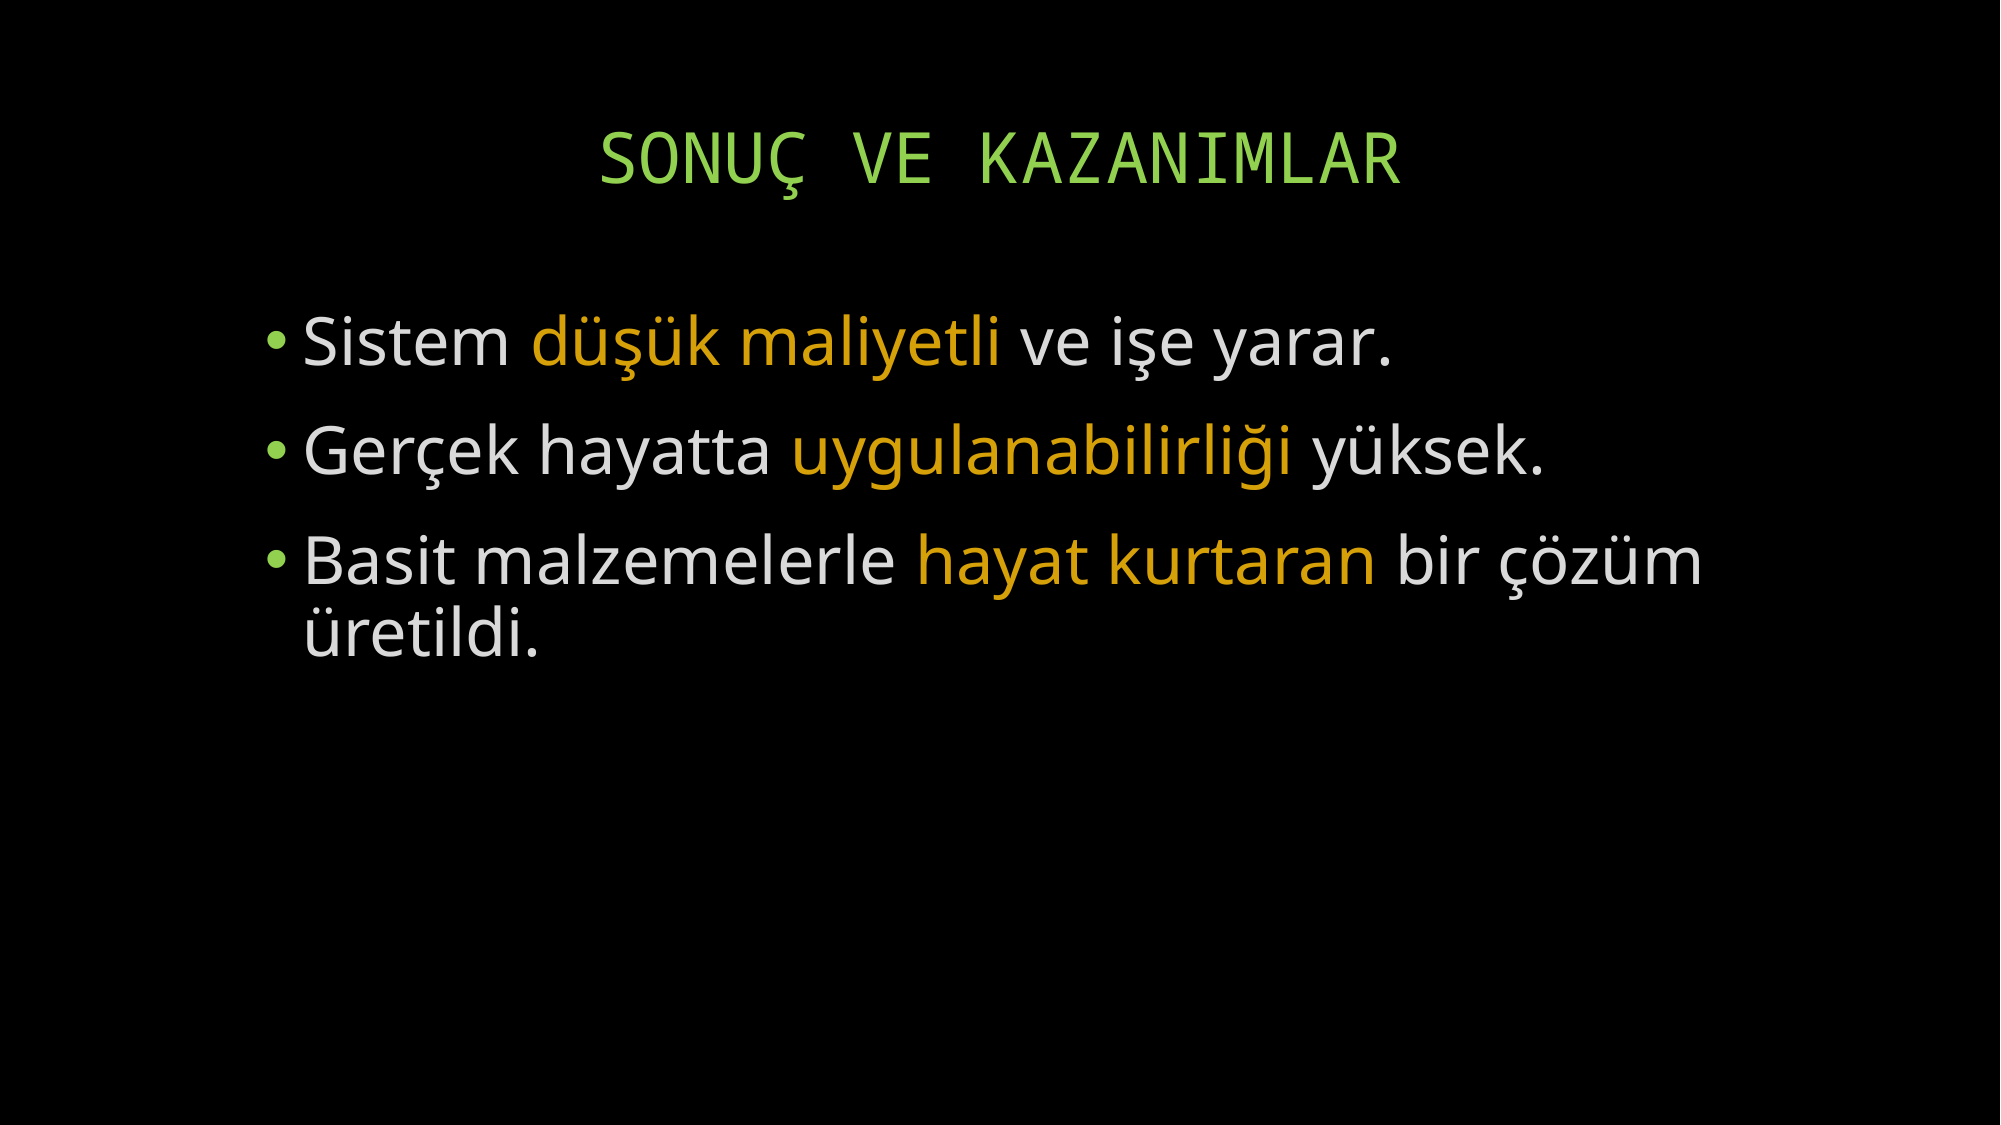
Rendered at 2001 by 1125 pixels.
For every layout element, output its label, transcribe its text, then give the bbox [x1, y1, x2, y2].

title SONUÇ VE KAZANIMLAR [249, 19, 1750, 207]
list Sistem düşük maliyetli ve işe yarar. Gerçek hayatta uygulanabilirliği yüksek. Basit malzemelerle hayat kurtaran bir çözüm üretildi. [249, 299, 1750, 1000]
